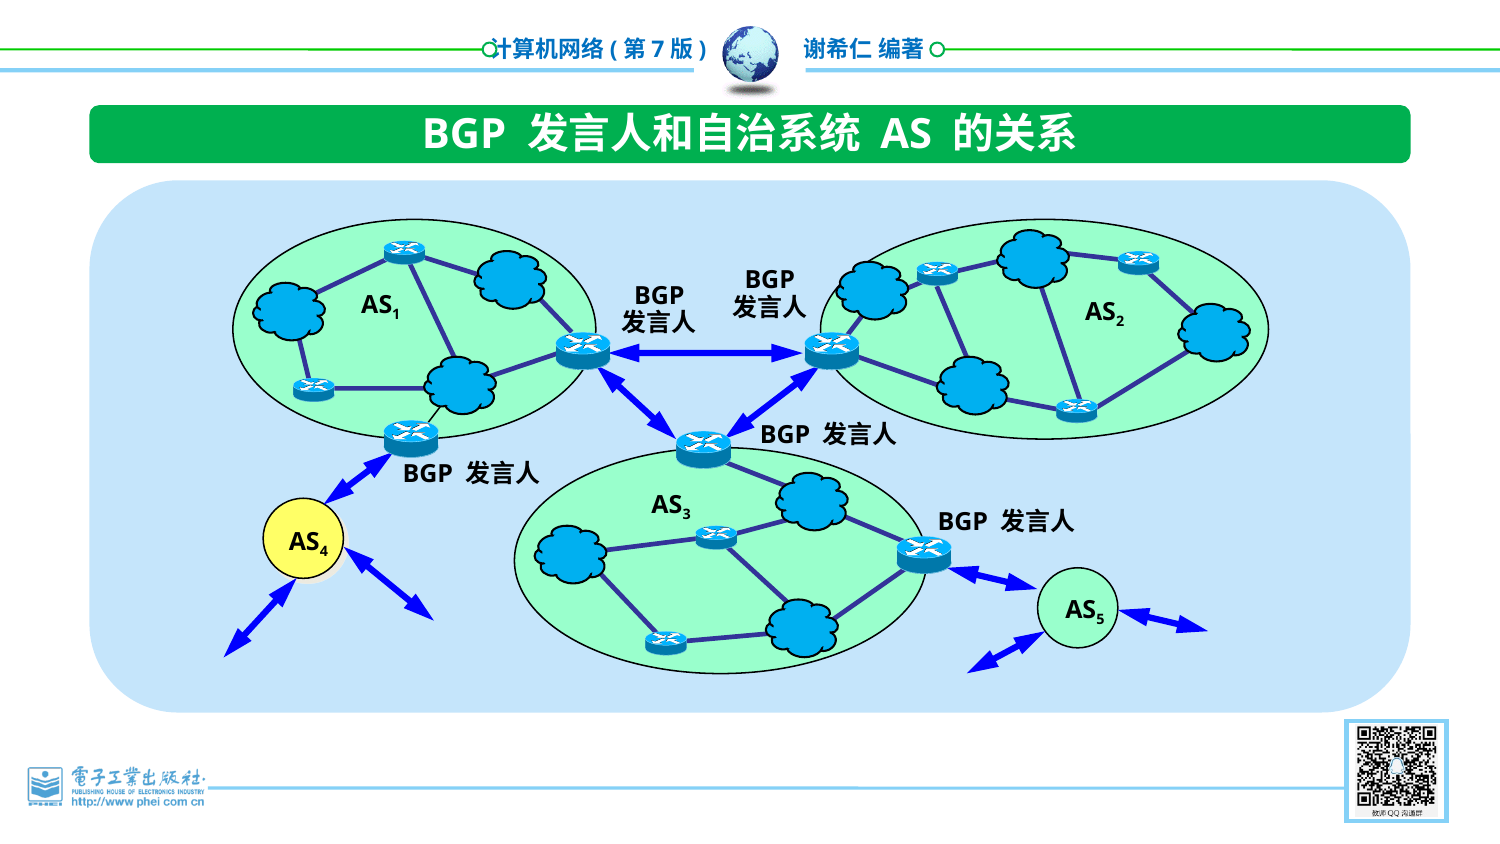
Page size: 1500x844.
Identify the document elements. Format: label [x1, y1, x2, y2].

picture [720, 24, 780, 99]
picture [721, 525, 738, 534]
picture [645, 630, 687, 636]
picture [926, 549, 941, 556]
picture [567, 345, 580, 352]
picture [292, 377, 335, 403]
picture [1067, 402, 1075, 408]
picture [1355, 724, 1438, 817]
picture [695, 525, 710, 530]
picture [383, 449, 405, 458]
picture [669, 651, 687, 656]
picture [413, 433, 429, 440]
picture [394, 433, 408, 440]
picture [940, 267, 950, 274]
picture [675, 430, 732, 469]
picture [412, 259, 426, 265]
picture [707, 435, 720, 441]
picture [724, 544, 738, 550]
picture [909, 540, 922, 546]
picture [695, 545, 708, 550]
picture [896, 565, 952, 575]
picture [1079, 404, 1086, 410]
picture [1117, 269, 1160, 276]
picture [1117, 250, 1160, 259]
text_box [87, 178, 1413, 715]
picture [383, 240, 399, 246]
picture [23, 764, 208, 809]
picture [383, 259, 397, 265]
picture [316, 383, 323, 389]
picture [896, 535, 952, 546]
picture [834, 345, 849, 352]
picture [383, 419, 439, 429]
text_box [89, 99, 1411, 165]
picture [707, 529, 714, 535]
picture [907, 549, 921, 556]
picture [688, 435, 701, 441]
picture [928, 265, 935, 271]
picture [555, 360, 611, 371]
picture [585, 345, 600, 352]
picture [916, 261, 932, 267]
picture [706, 444, 721, 450]
picture [409, 240, 426, 249]
picture [916, 280, 959, 287]
picture [555, 331, 611, 346]
picture [687, 444, 701, 451]
picture [942, 261, 959, 270]
picture [710, 459, 732, 469]
picture [645, 651, 663, 656]
picture [804, 331, 860, 345]
picture [396, 424, 409, 430]
picture [415, 424, 428, 430]
picture [417, 449, 439, 458]
picture [817, 336, 830, 342]
picture [568, 336, 581, 342]
picture [815, 345, 829, 352]
picture [804, 360, 860, 371]
picture [1055, 398, 1098, 424]
picture [395, 244, 402, 250]
